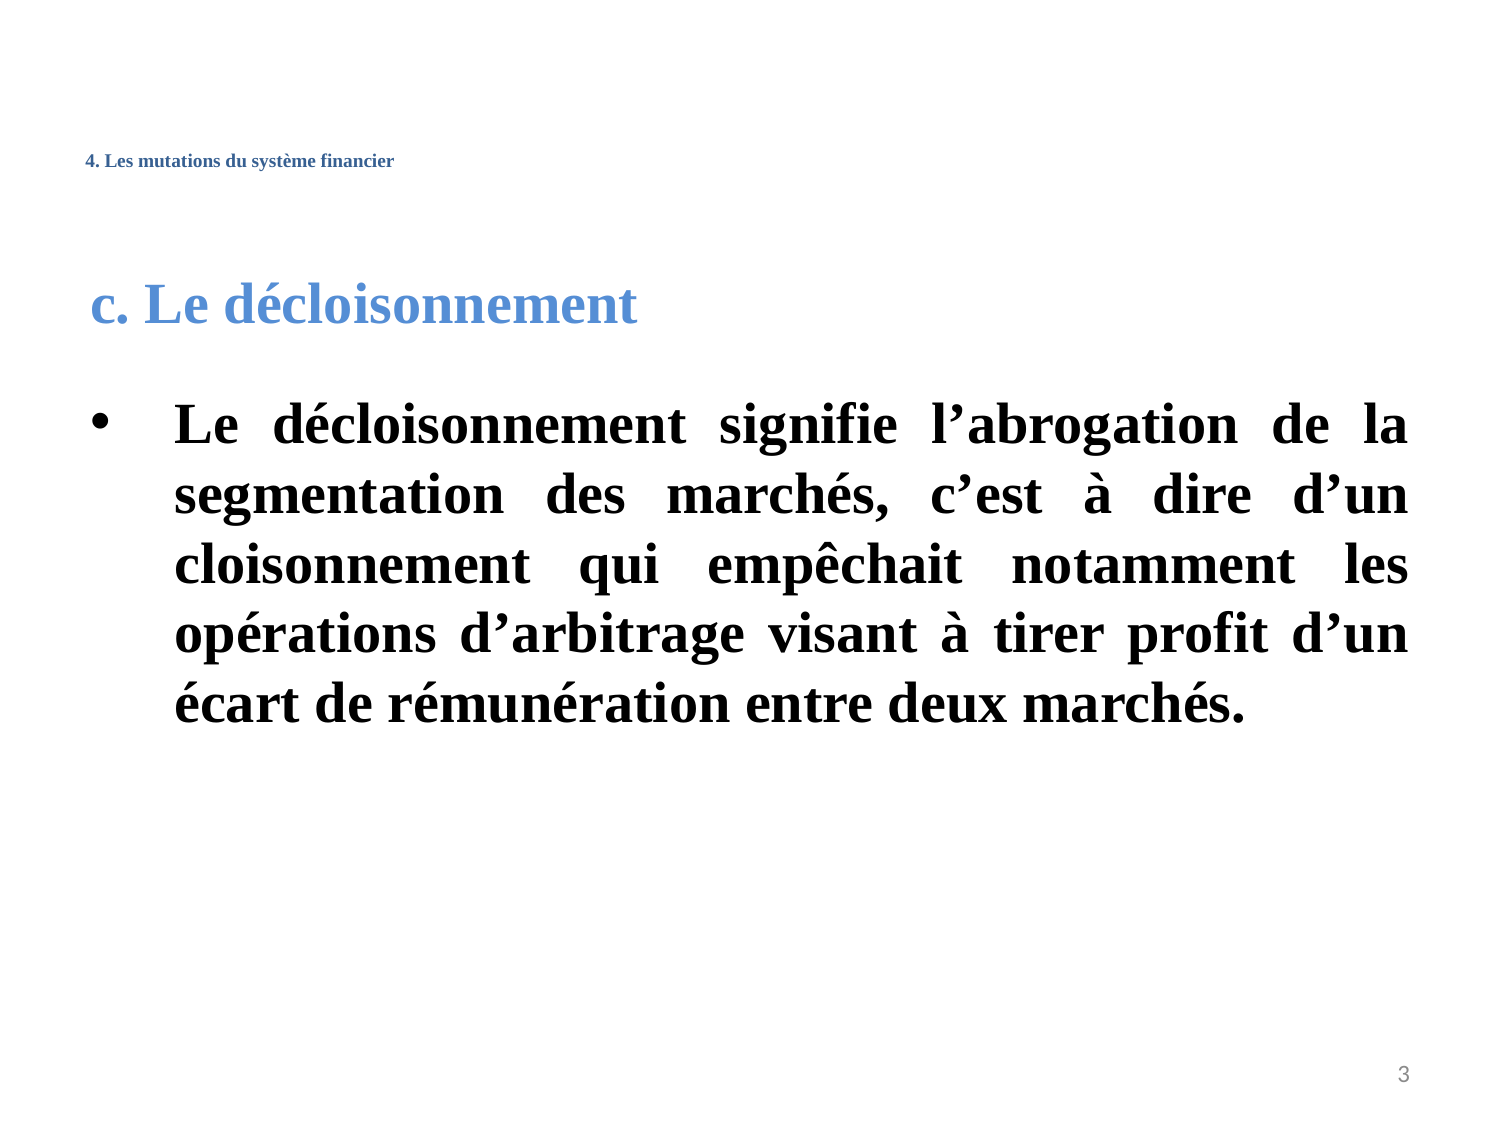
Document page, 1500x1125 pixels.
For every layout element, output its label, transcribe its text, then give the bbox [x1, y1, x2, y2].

list c. Le décloisonnement Le décloisonnement signifie l’abrogation de la segmentation des marchés, c’est à dire d’un cloisonnement qui empêchait notamment les opérations d’arbitrage visant à tirer profit d’un écart de rémunération entre deux marchés. [75, 257, 1425, 1055]
title 4. Les mutations du système financier [70, 58, 1442, 247]
slide_number 3 [1074, 1042, 1425, 1103]
